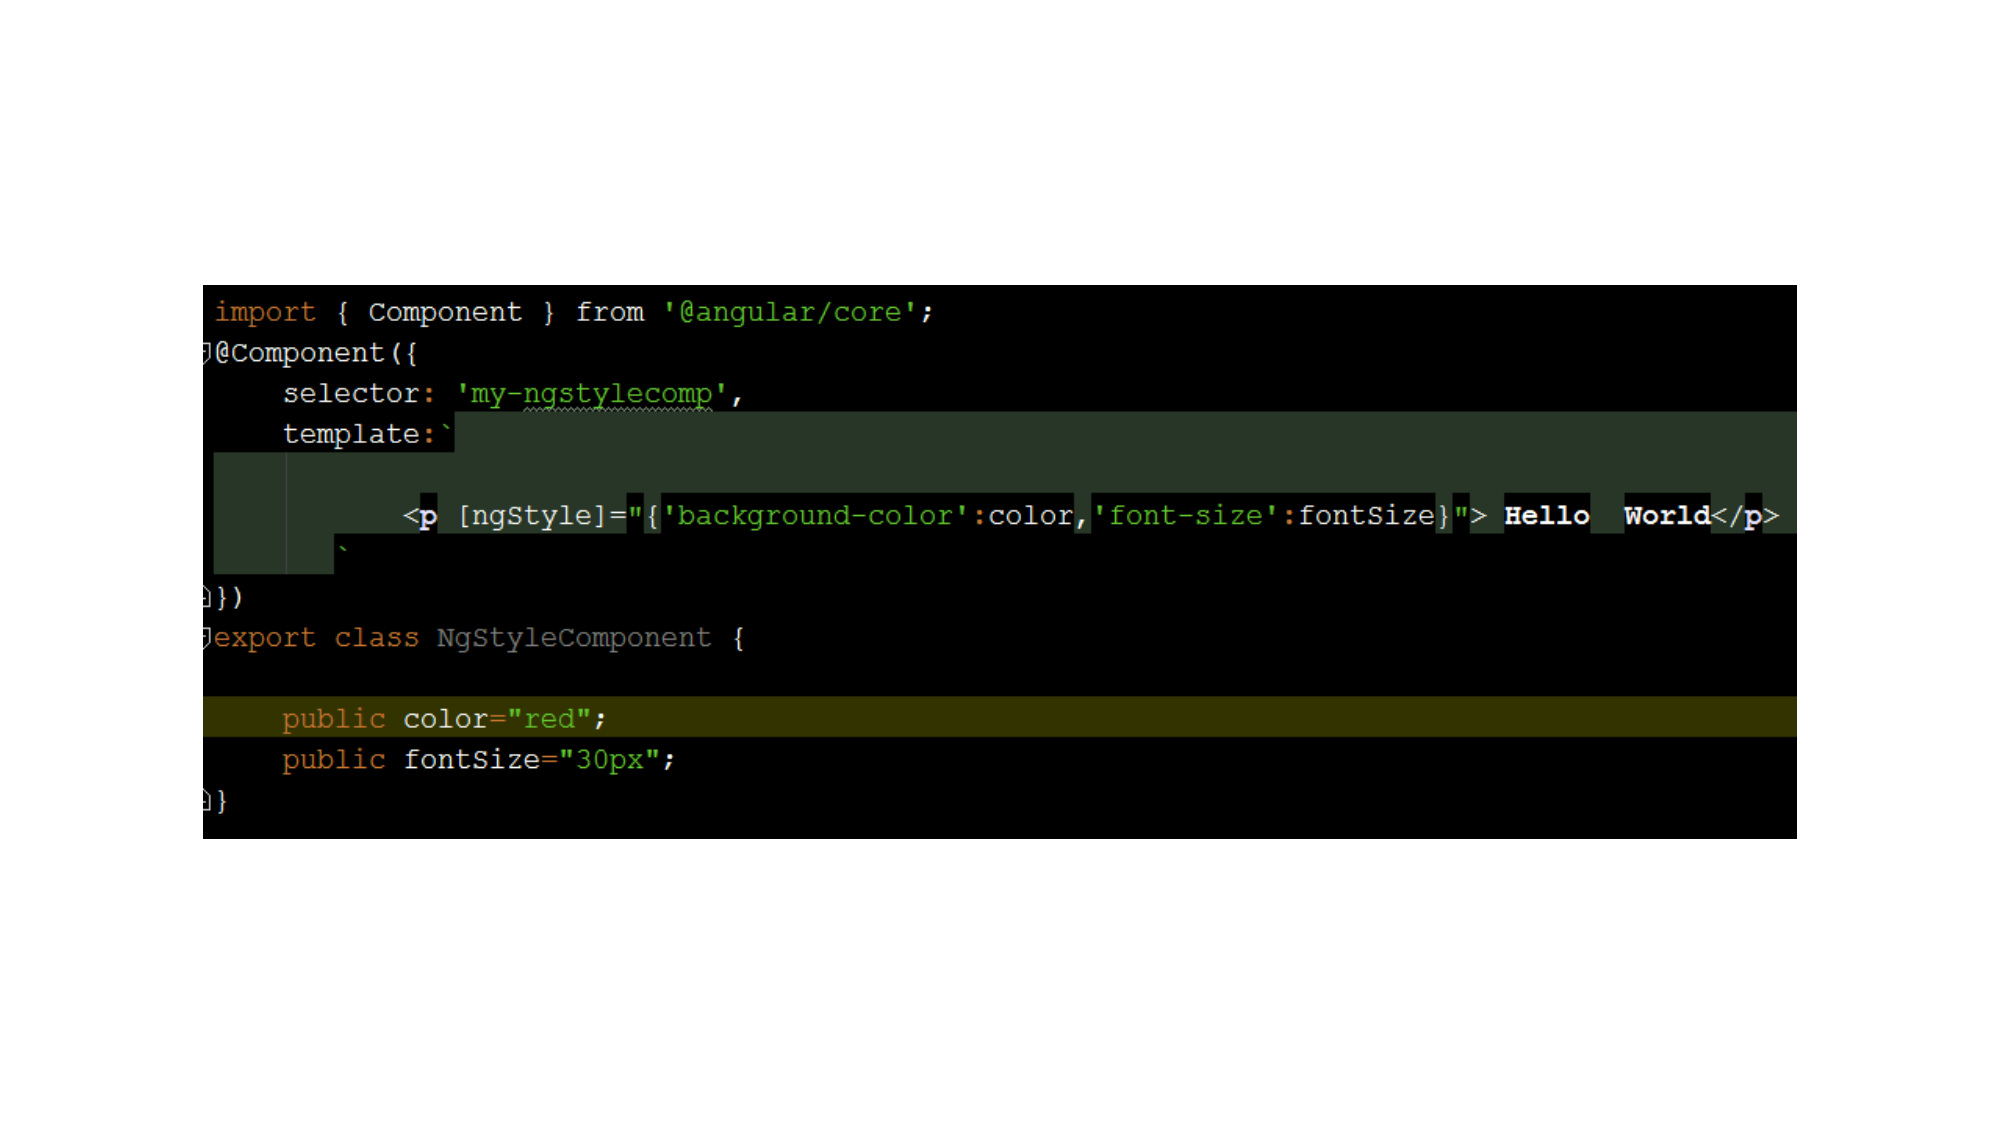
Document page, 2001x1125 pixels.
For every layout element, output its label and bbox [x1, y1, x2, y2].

picture [203, 285, 1797, 839]
